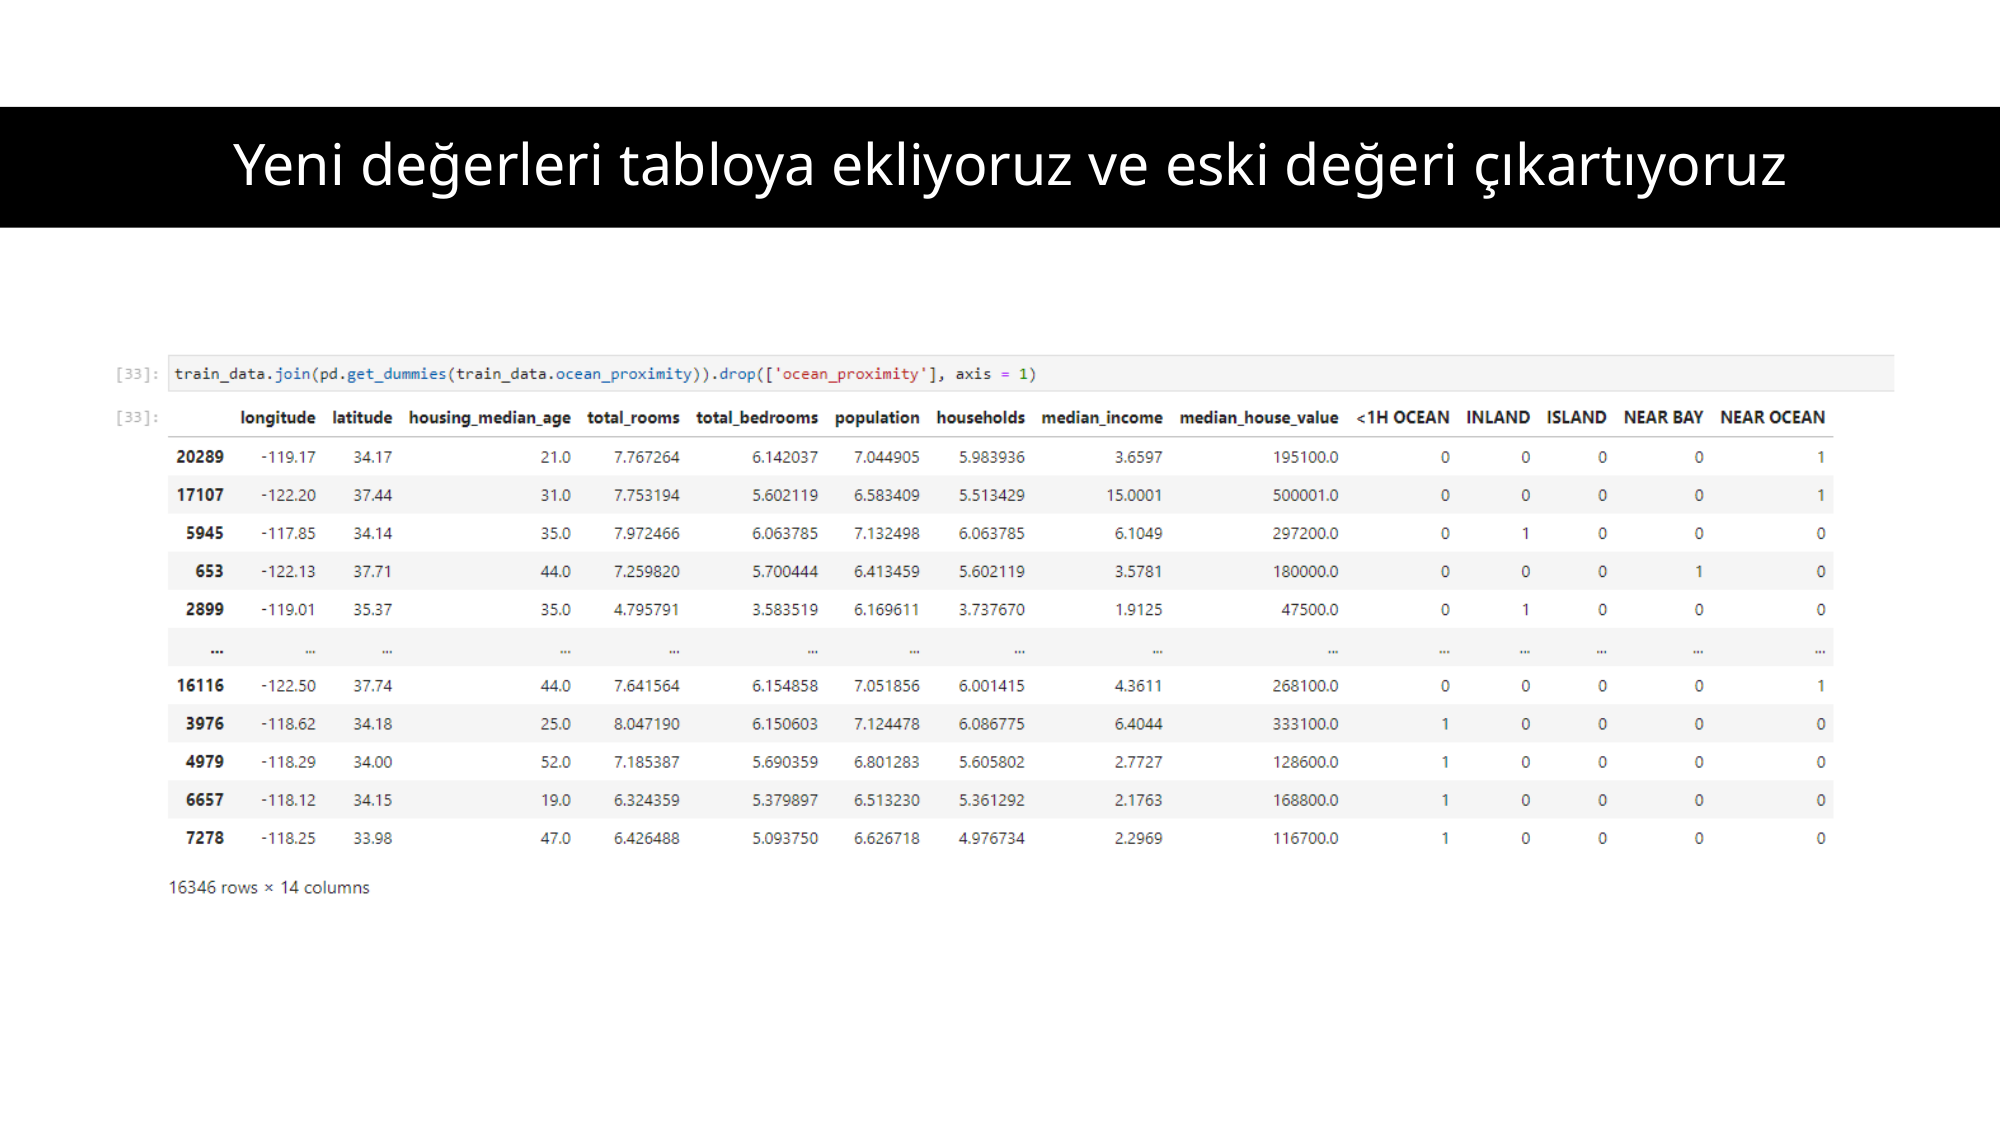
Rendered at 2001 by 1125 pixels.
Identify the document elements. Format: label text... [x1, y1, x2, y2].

title Yeni değerleri tabloya ekliyoruz ve eski değeri çıkartıyoruz [91, 105, 1931, 228]
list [104, 340, 1895, 931]
text_box [0, 105, 2000, 229]
